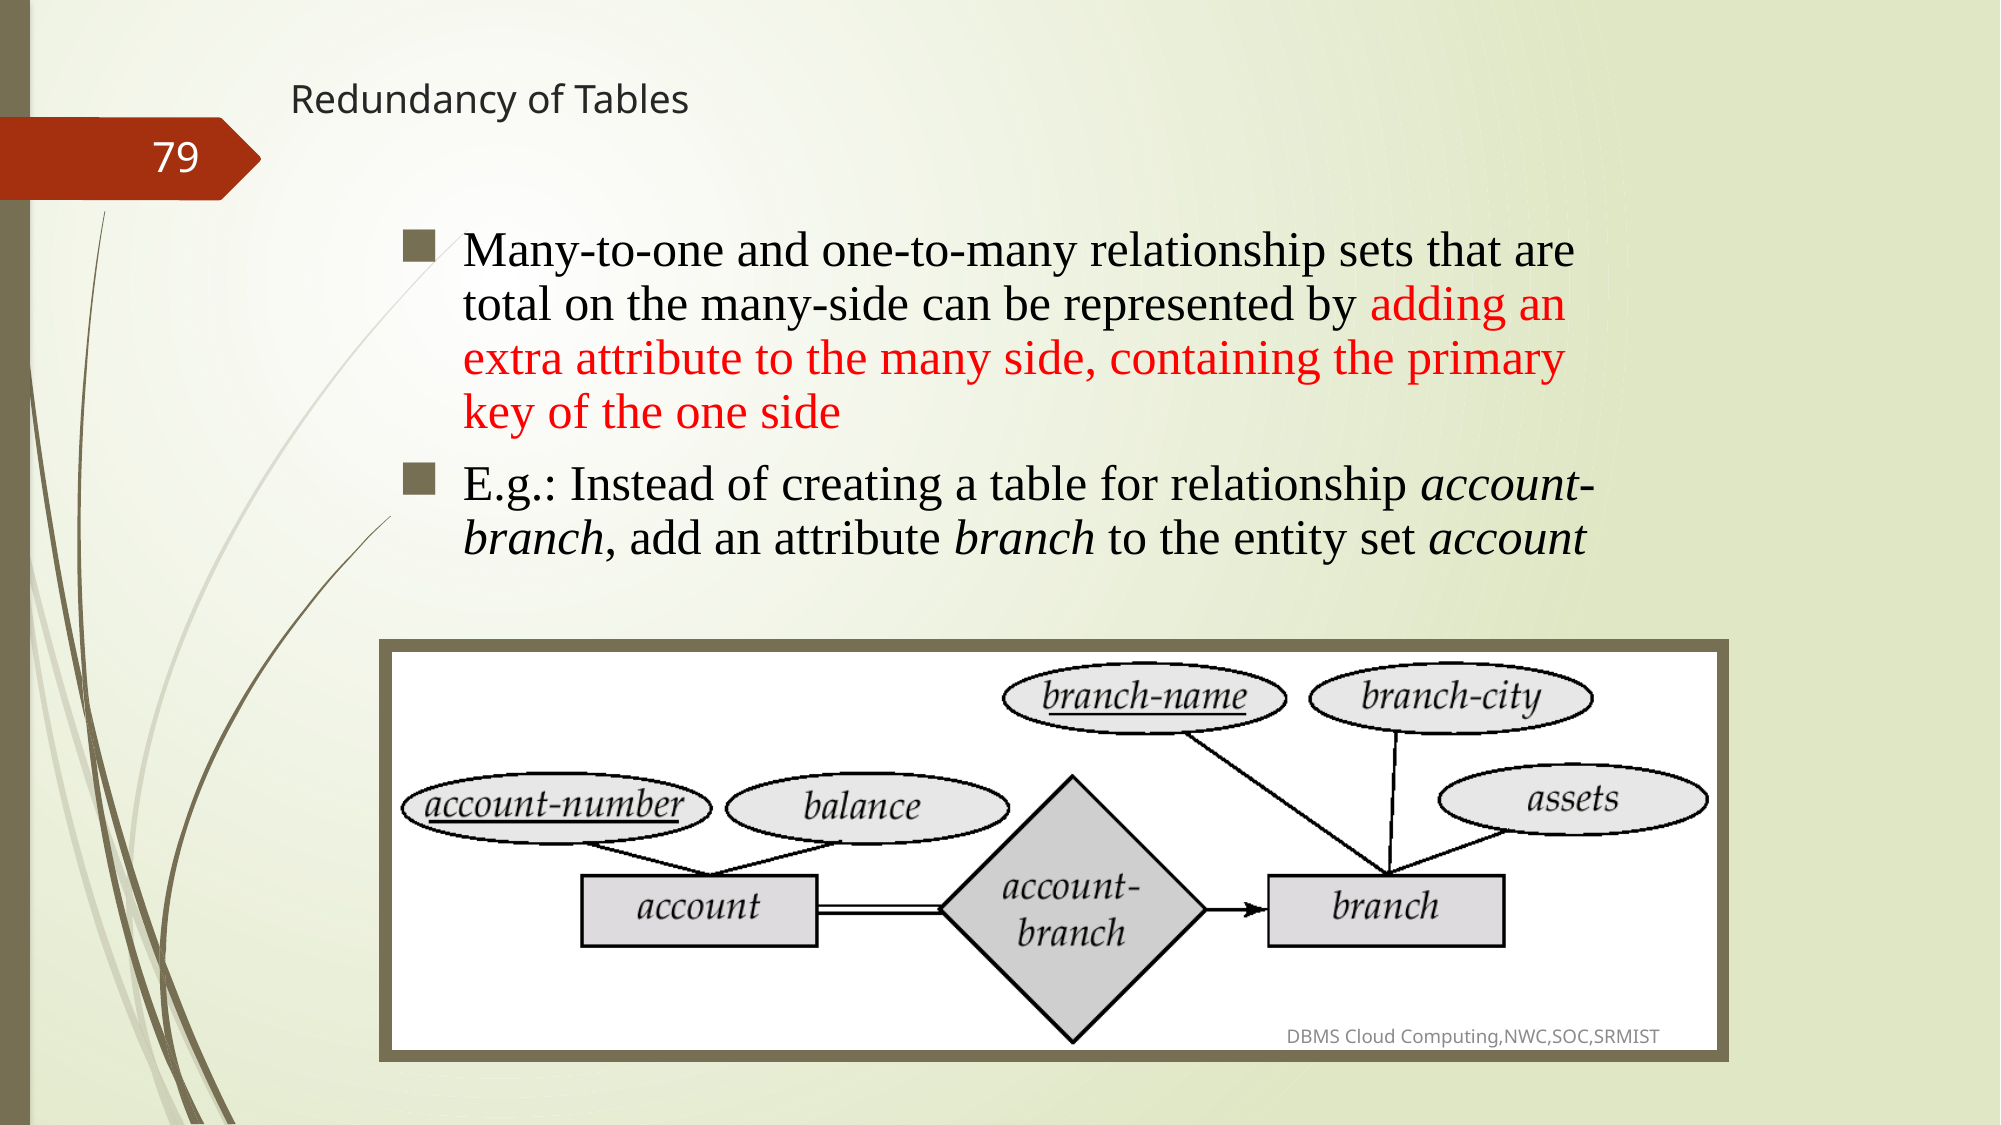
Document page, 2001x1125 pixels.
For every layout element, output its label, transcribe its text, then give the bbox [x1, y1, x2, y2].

slide_number 79 [87, 129, 216, 190]
text_box Many-to-one and one-to-many relationship sets that are total on the many-side can be represented by adding an extra attribute to the many side, containing the primary key of the one side E.g.: Instead of creating a table for relationship account-branch, add an attribute branch to the entity set account [391, 216, 1627, 565]
footer DBMS Cloud Computing,NWC,SOC,SRMIST [424, 1057, 1675, 1067]
title Redundancy of Tables [275, 66, 2000, 130]
picture [391, 651, 1718, 1050]
